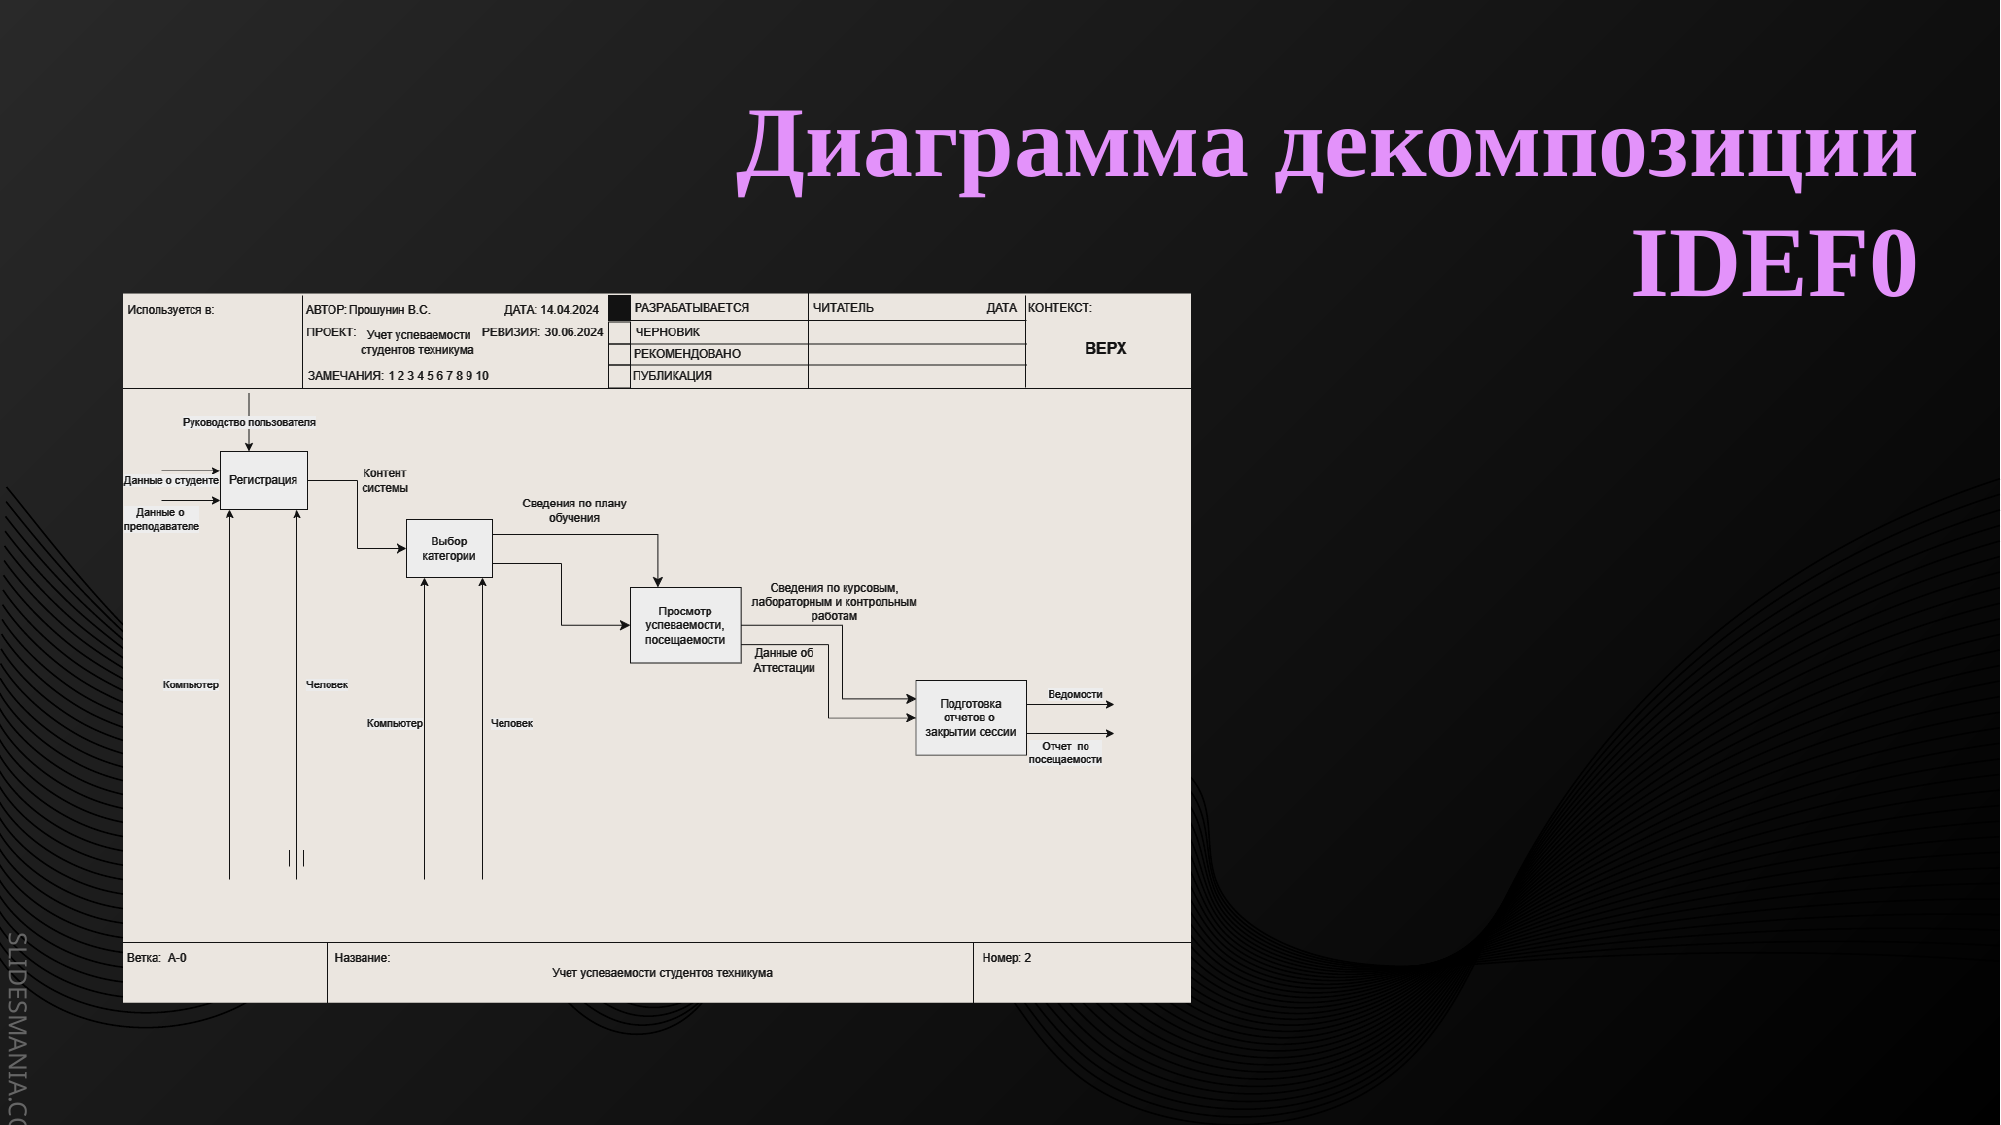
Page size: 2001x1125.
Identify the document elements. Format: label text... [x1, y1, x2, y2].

picture [122, 293, 1191, 1003]
title Диаграмма декомпозиции IDEF0 [540, 56, 1940, 274]
